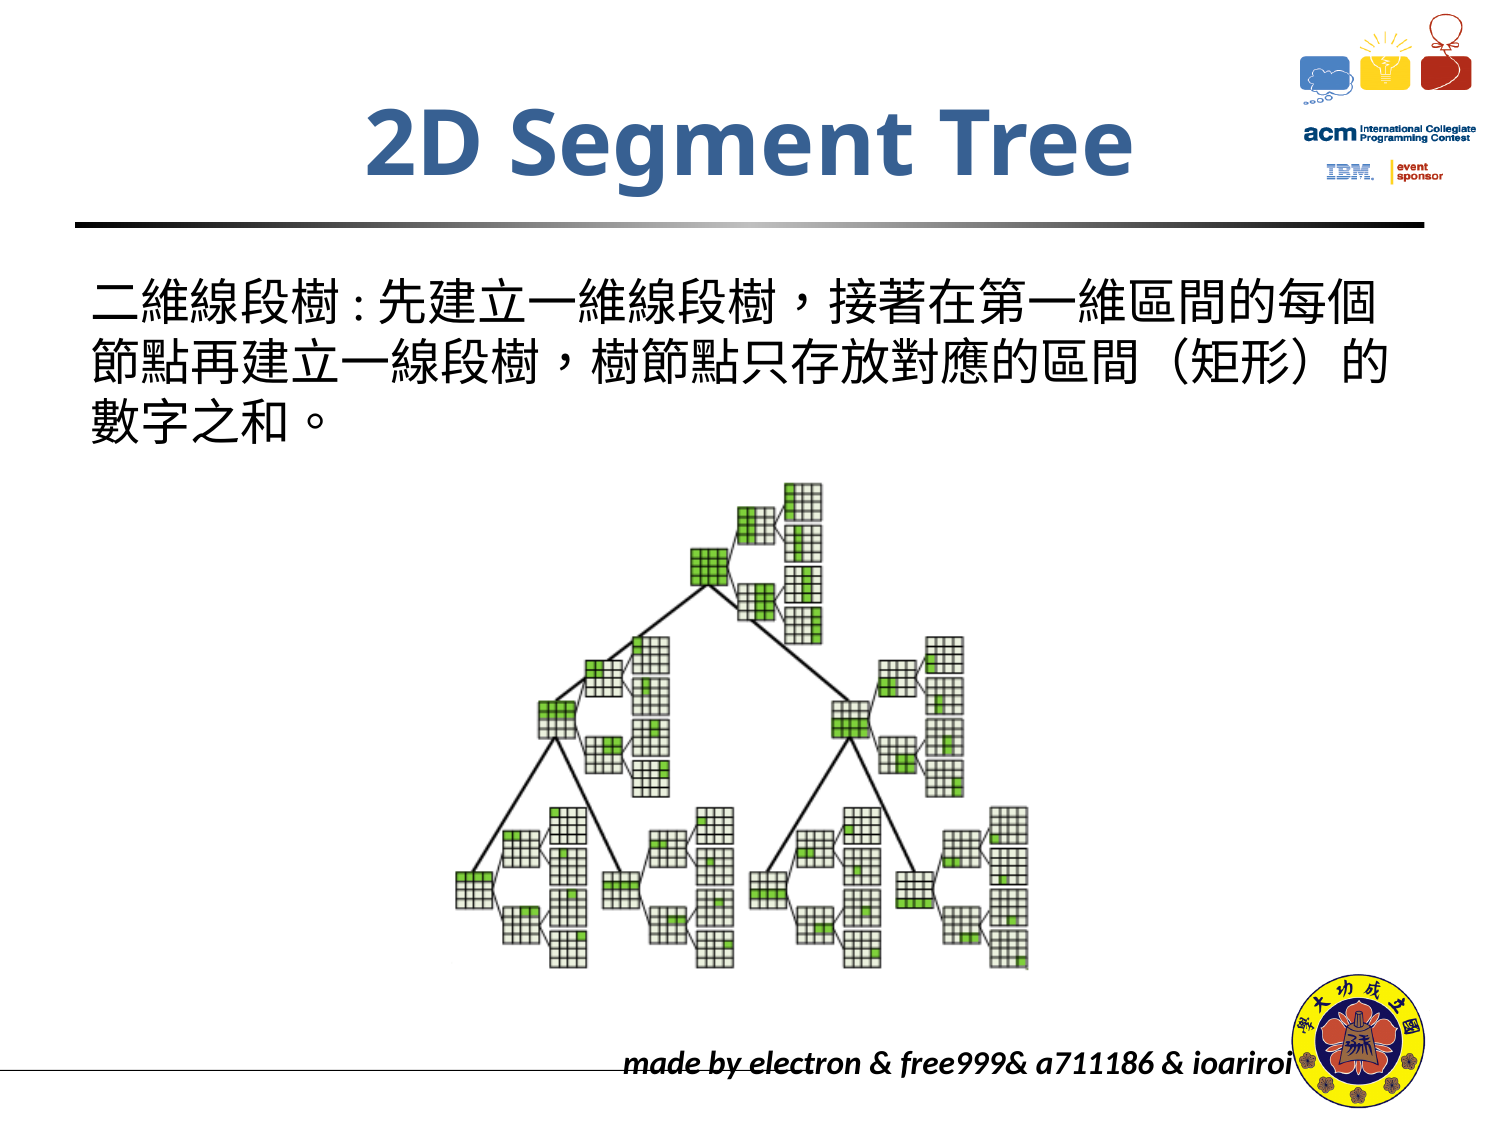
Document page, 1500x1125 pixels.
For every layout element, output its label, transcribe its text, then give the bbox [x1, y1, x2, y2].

picture [451, 480, 1049, 1000]
list 二維線段樹:先建立一維線段樹，接著在第一維區間的每個節點再建立一線段樹，樹節點只存放對應的區間（矩形）的數字之和。 [75, 262, 1425, 1005]
title 2D Segment Tree [75, 45, 1425, 233]
picture [1292, 12, 1480, 188]
picture [1282, 970, 1431, 1114]
